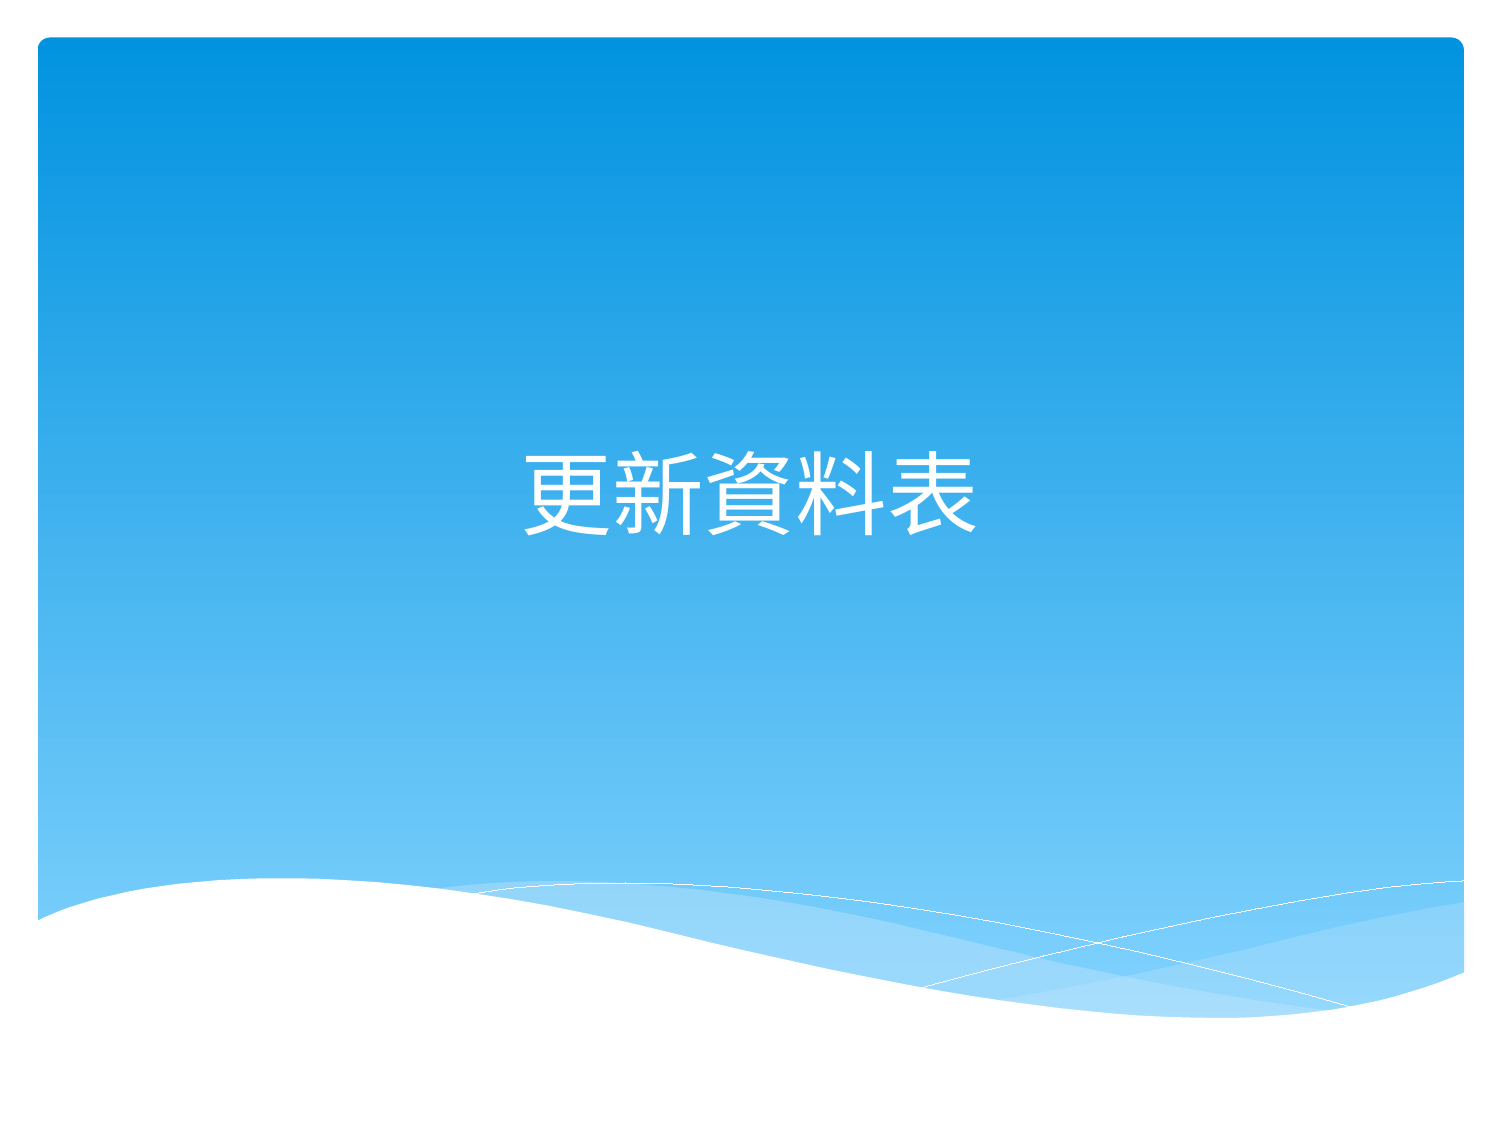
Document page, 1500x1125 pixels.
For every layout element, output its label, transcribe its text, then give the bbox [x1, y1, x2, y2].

title 更新資料表 [112, 262, 1388, 555]
